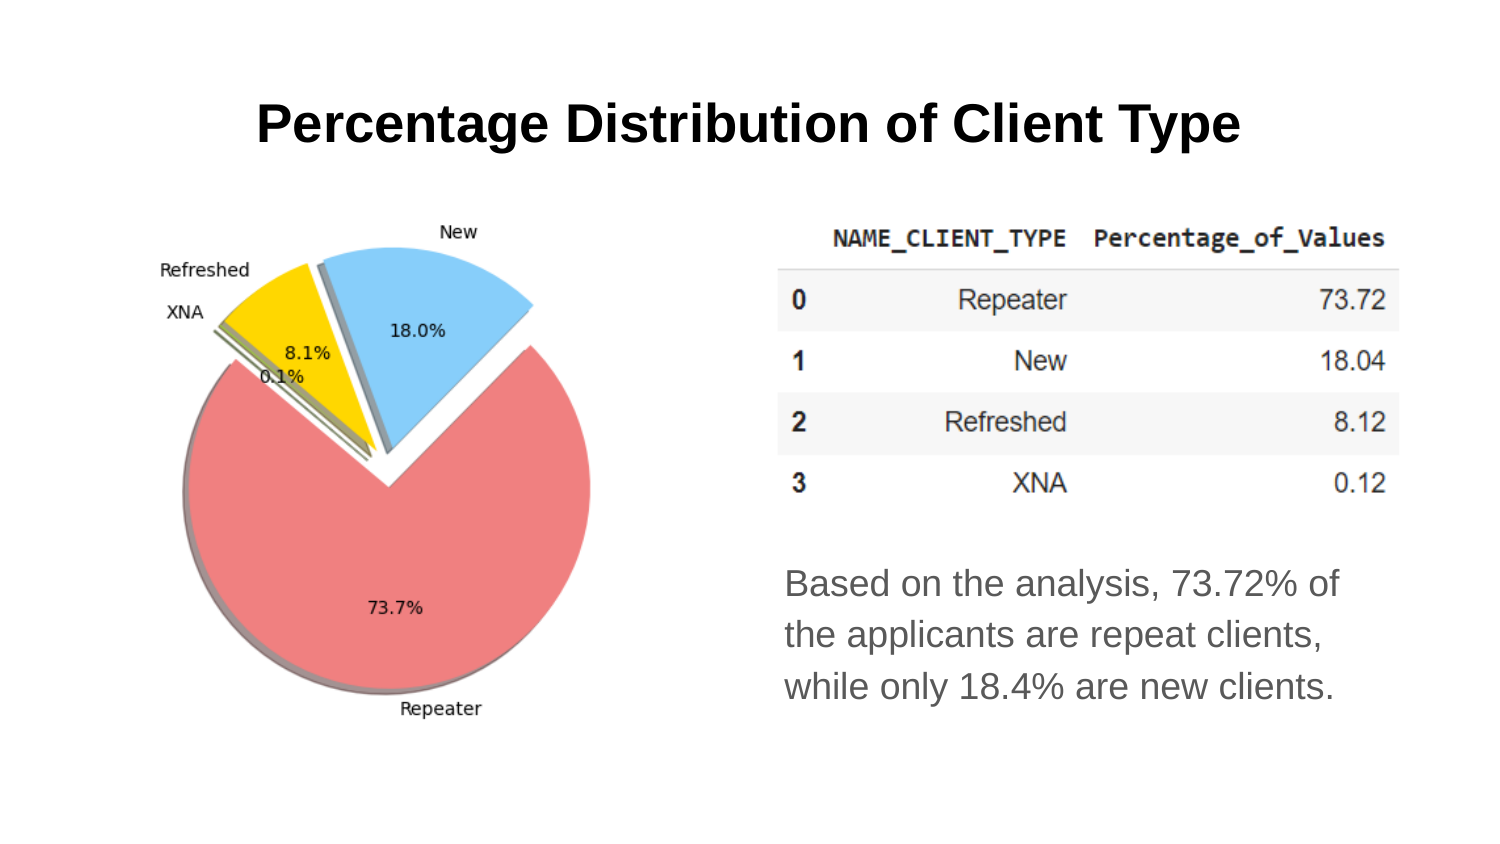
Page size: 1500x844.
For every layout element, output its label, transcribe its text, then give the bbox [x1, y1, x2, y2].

picture [50, 210, 727, 731]
title Percentage Distribution of Client Type [51, 72, 1449, 167]
picture [769, 210, 1413, 521]
list Based on the analysis, 73.72% of the applicants are repeat clients, while only 18.4% are new clients. [769, 536, 1413, 731]
